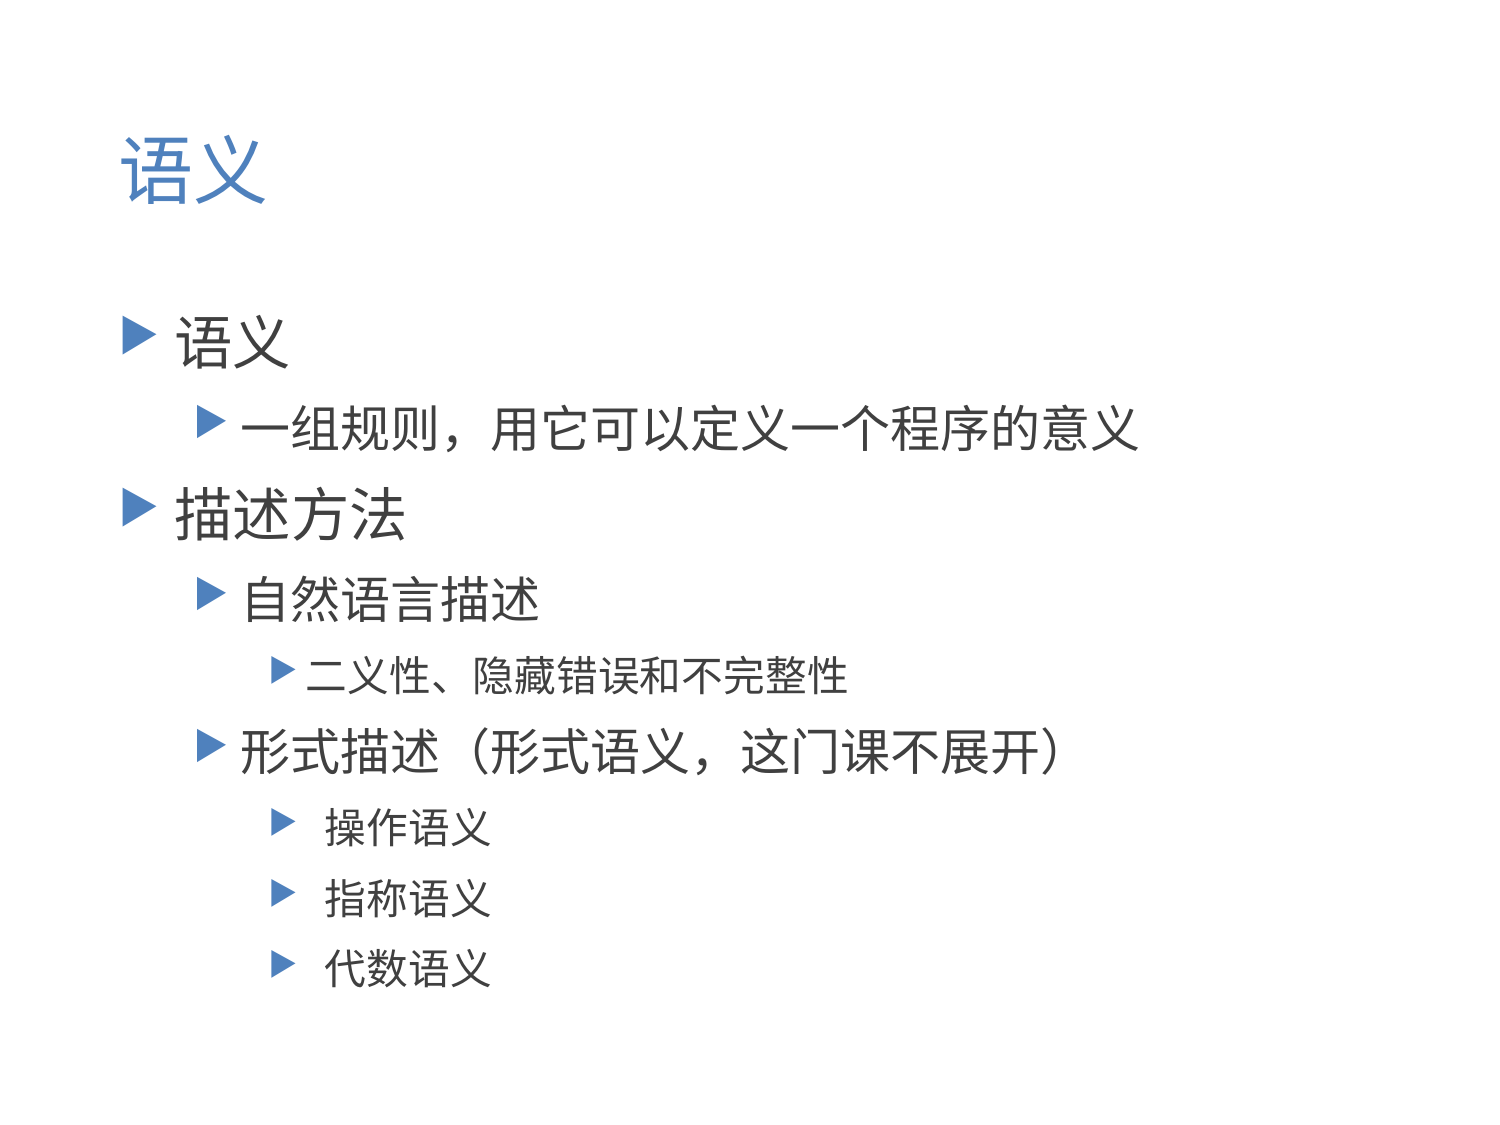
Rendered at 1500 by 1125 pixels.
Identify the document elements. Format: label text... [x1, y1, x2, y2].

list 语义 一组规则，用它可以定义一个程序的意义 描述方法 自然语言描述 二义性、隐藏错误和不完整性 形式描述（形式语义，这门课不展开） 操作语义 指称语义 代数语义 [103, 299, 1398, 1014]
title 语义 [103, 59, 1398, 277]
